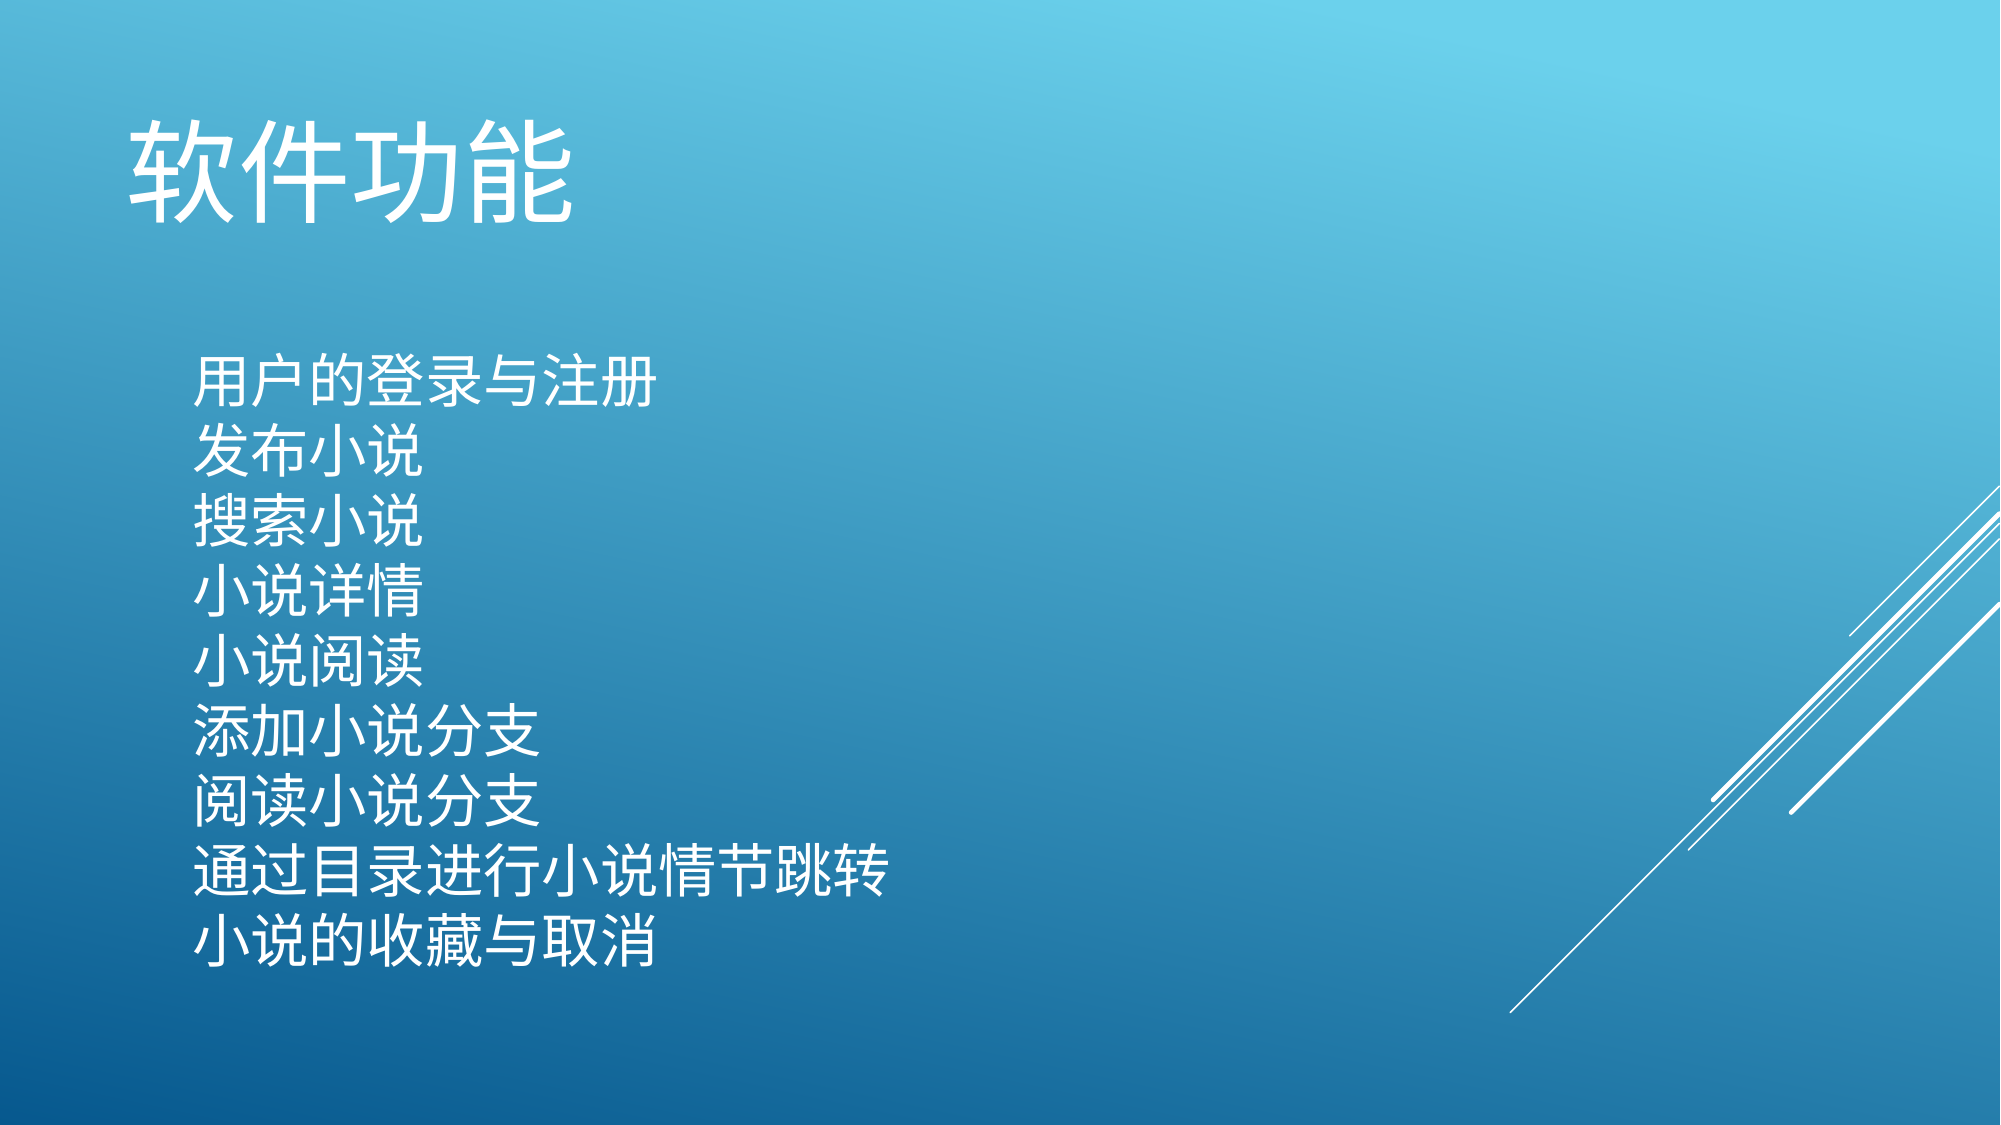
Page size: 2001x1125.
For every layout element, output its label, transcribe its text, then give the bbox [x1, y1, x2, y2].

text_box 用户的登录与注册 发布小说 搜索小说 小说详情 小说阅读 添加小说分支 阅读小说分支 通过目录进行小说情节跳转 小说的收藏与取消 [177, 336, 1605, 981]
title 软件功能 [110, 46, 1511, 294]
